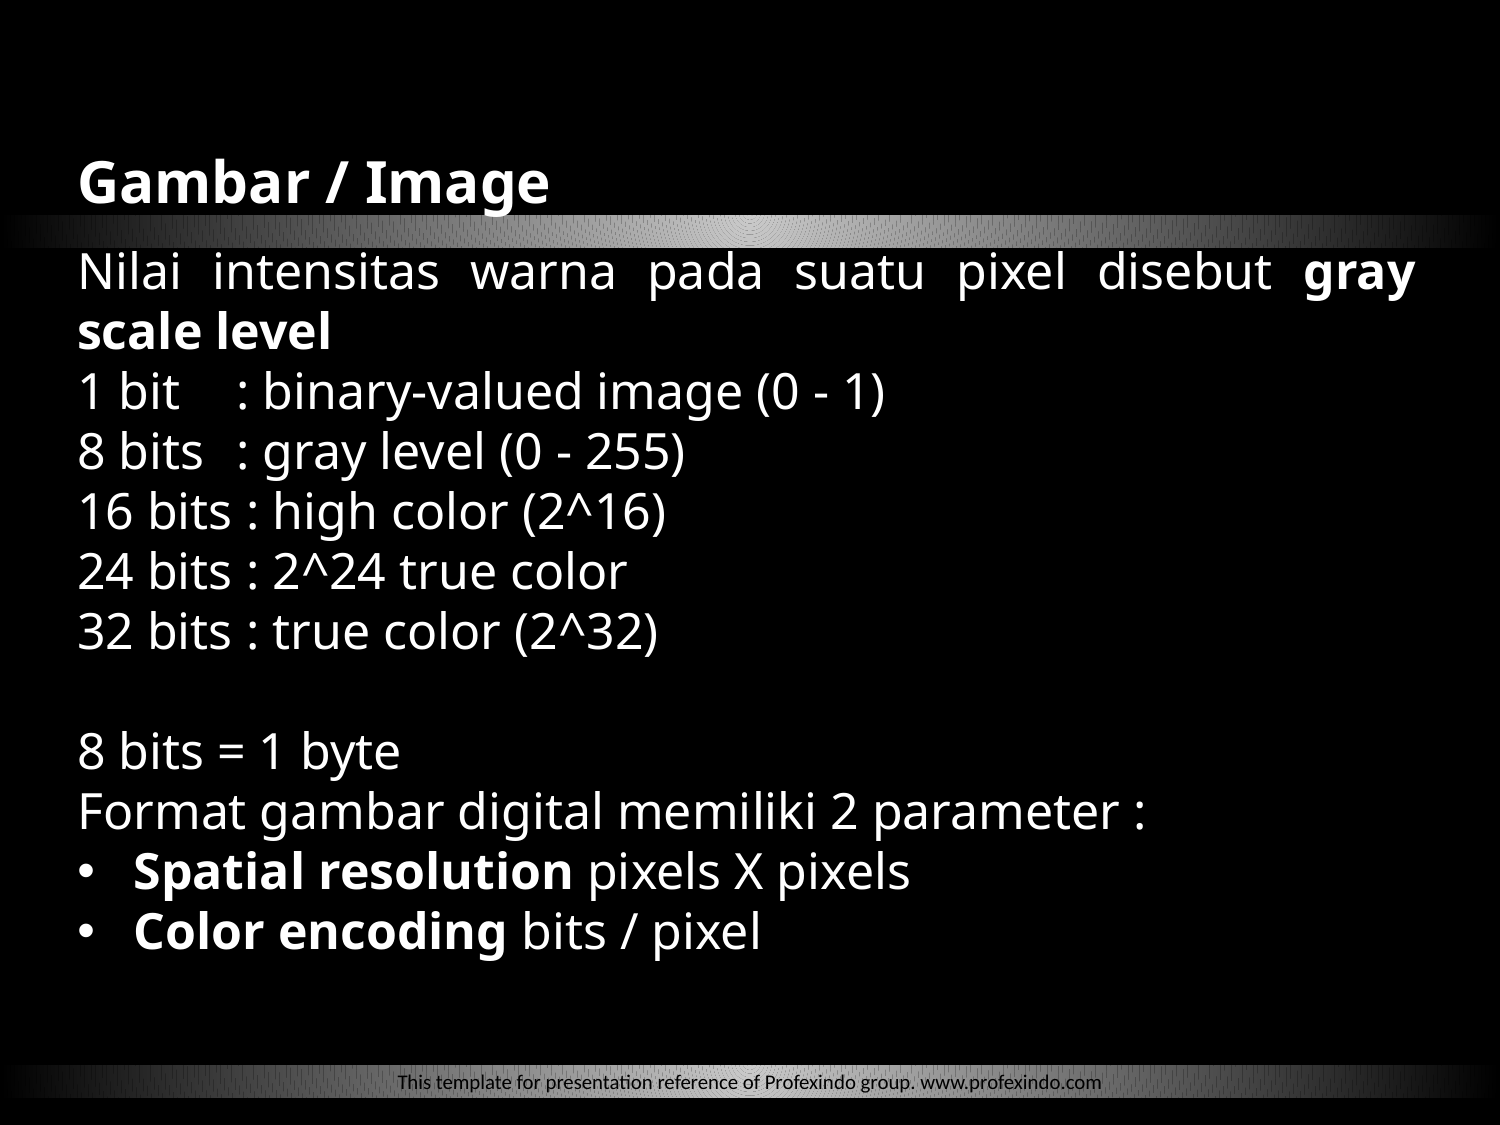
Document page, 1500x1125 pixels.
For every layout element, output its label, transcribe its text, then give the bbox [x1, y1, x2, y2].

text_box Gambar / Image Nilai intensitas warna pada suatu pixel disebut gray scale level 1 bit : binary-valued image (0 - 1) 8 bits : gray level (0 - 255) 16 bits : high color (2^16) 24 bits : 2^24 true color 32 bits : true color (2^32) 8 bits = 1 byte Format gambar digital memiliki 2 parameter : Spatial resolution pixels X pixels Color encoding bits / pixel [62, 137, 1431, 968]
